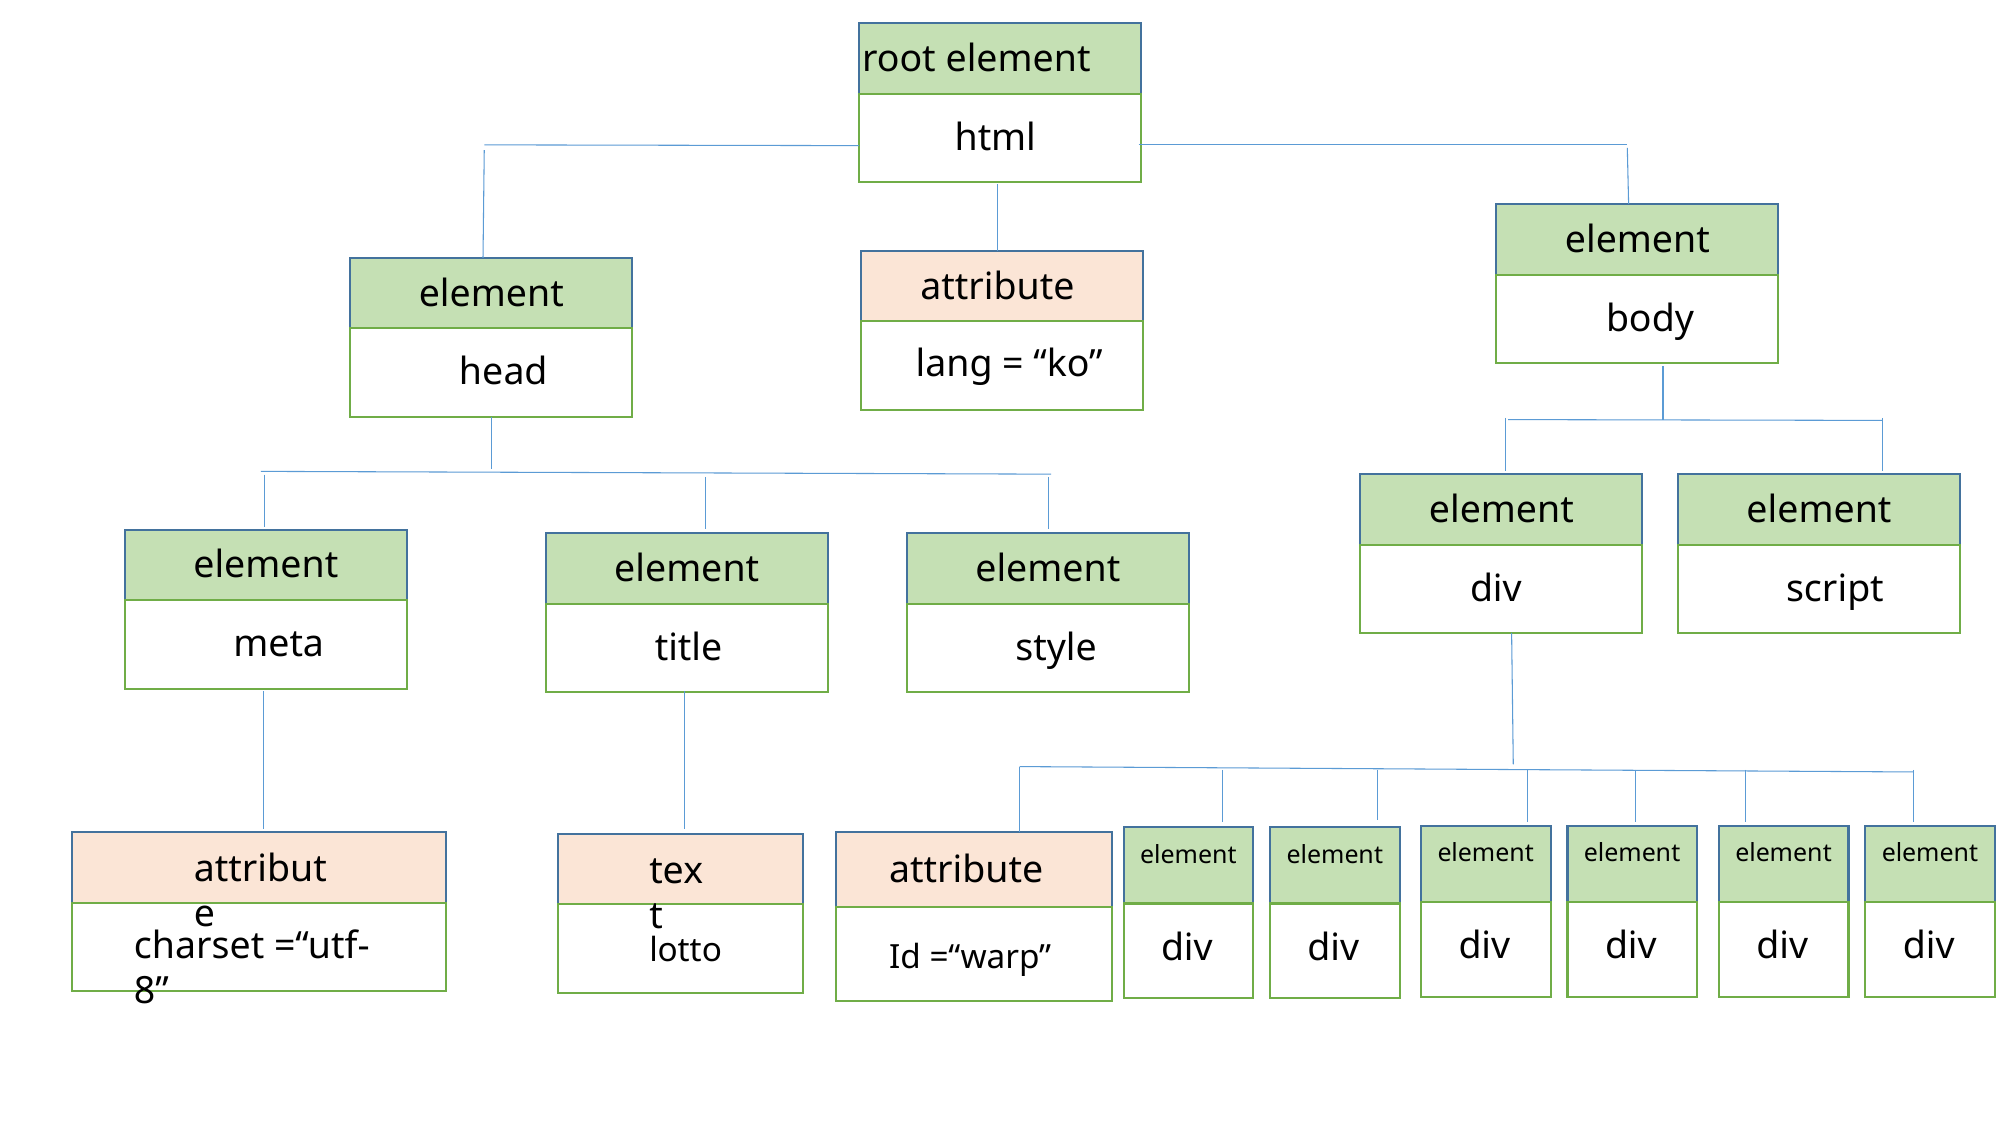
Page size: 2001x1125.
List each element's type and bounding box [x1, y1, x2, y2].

text_box [260, 471, 1052, 475]
text_box [858, 23, 1141, 195]
text_box [835, 832, 1112, 1001]
text_box [1705, 825, 1851, 997]
text_box [1256, 827, 1426, 999]
text_box [1110, 827, 1256, 999]
text_box [1496, 204, 1779, 364]
text_box [1019, 766, 1914, 772]
text_box [1678, 473, 1961, 633]
text_box [1851, 825, 2000, 997]
text_box [557, 833, 804, 993]
text_box [545, 533, 828, 693]
text_box [71, 831, 446, 991]
text_box [1360, 473, 1643, 633]
text_box [1407, 825, 1554, 997]
text_box [907, 533, 1190, 693]
text_box [861, 250, 1144, 410]
text_box [350, 257, 633, 417]
text_box [1554, 825, 1705, 997]
text_box [124, 529, 408, 689]
